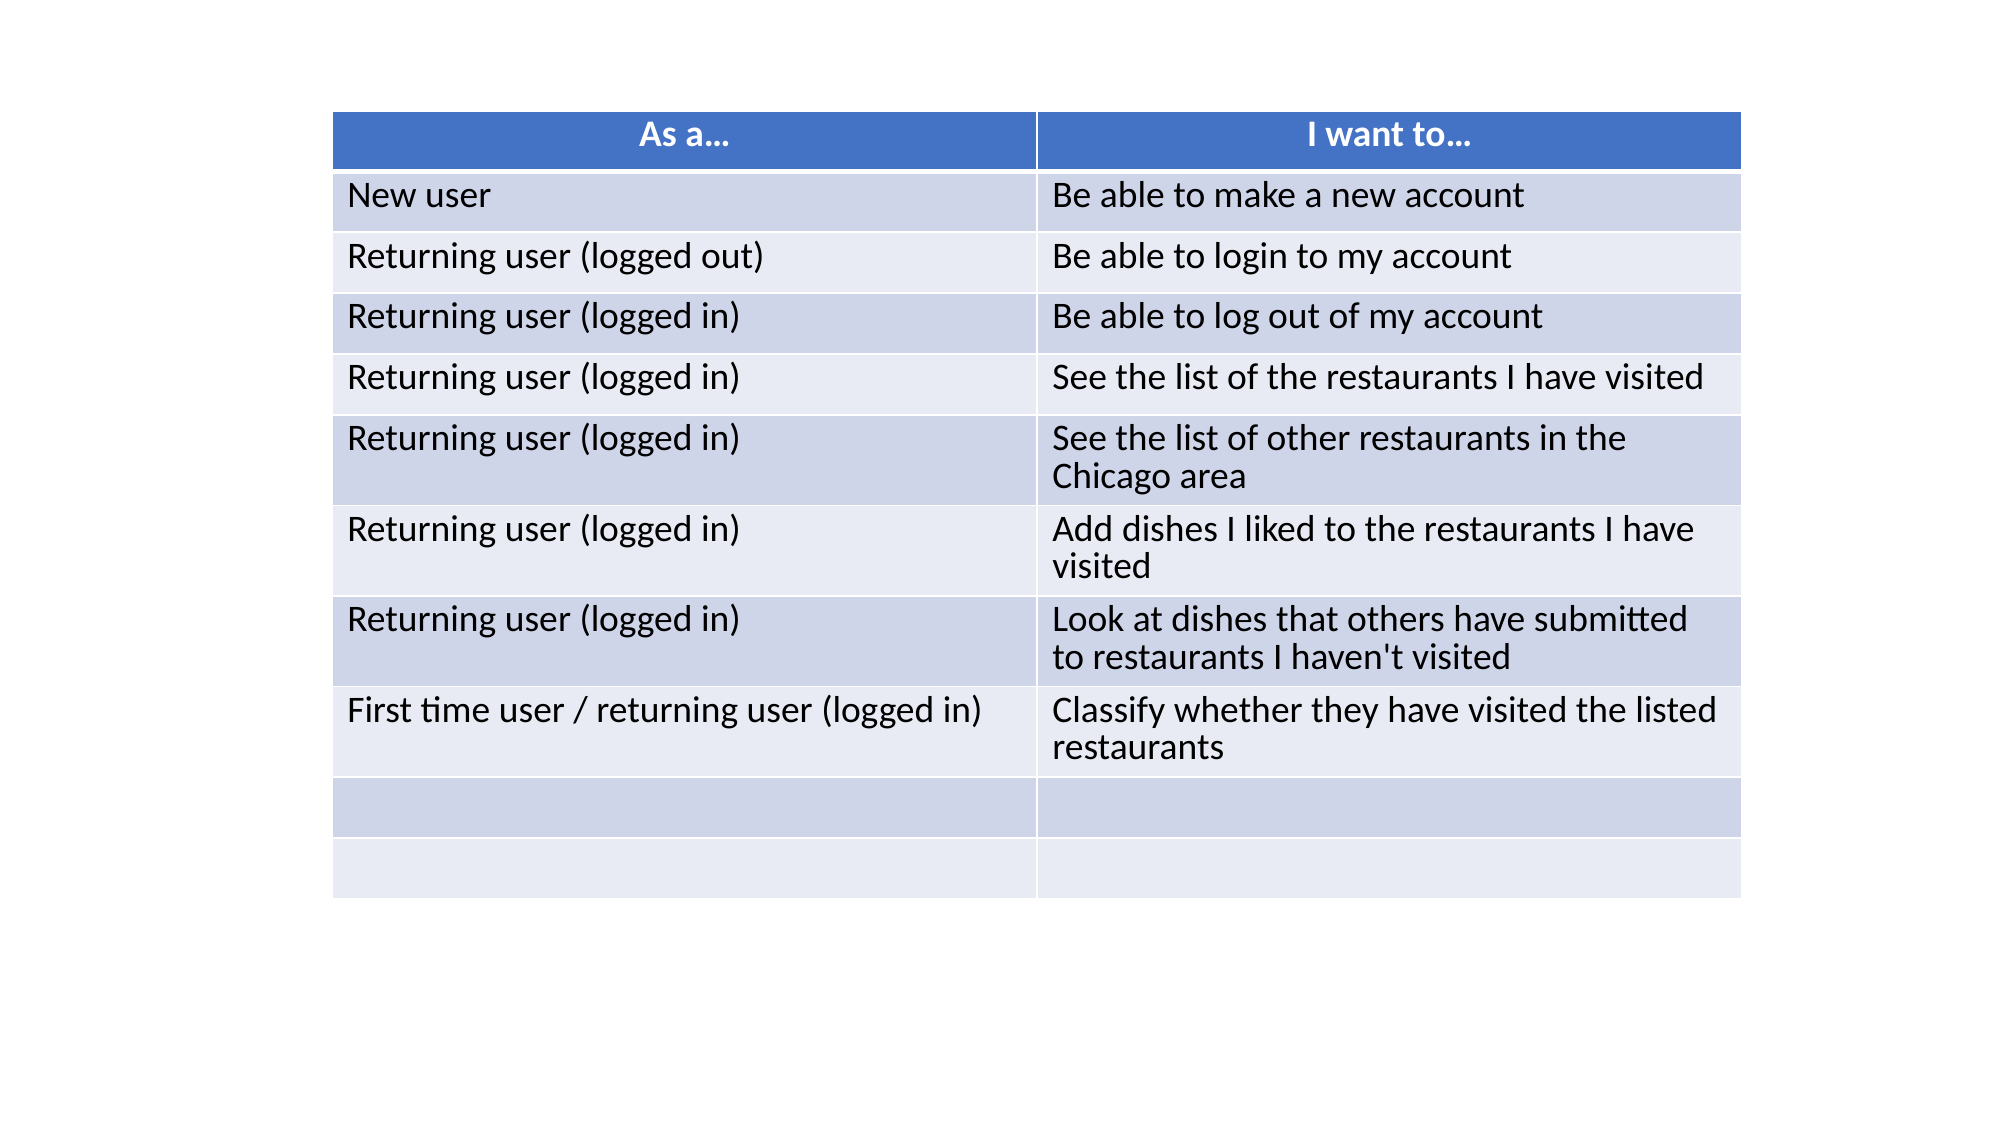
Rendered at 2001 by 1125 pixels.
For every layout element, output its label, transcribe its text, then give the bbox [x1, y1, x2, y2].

table_cell See the list of other restaurants in the Chicago area [1038, 416, 1741, 505]
table_cell [1038, 778, 1741, 837]
table_cell Returning user (logged out) [333, 233, 1036, 292]
table_cell Returning user (logged in) [333, 355, 1036, 414]
table_cell Returning user (logged in) [333, 506, 1036, 595]
table_cell First time user / returning user (logged in) [333, 687, 1036, 776]
table_cell Returning user (logged in) [333, 416, 1036, 505]
table_cell Be able to log out of my account [1038, 294, 1741, 353]
table_header I want to… [1038, 112, 1741, 169]
table_header As a… [333, 112, 1036, 169]
table_cell Add dishes I liked to the restaurants I have visited [1038, 506, 1741, 595]
table_cell See the list of the restaurants I have visited [1038, 355, 1741, 414]
table_cell Be able to make a new account [1038, 174, 1741, 231]
table_cell New user [333, 174, 1036, 231]
table_cell Returning user (logged in) [333, 597, 1036, 686]
table_cell Classify whether they have visited the listed restaurants [1038, 687, 1741, 776]
table_cell Returning user (logged in) [333, 294, 1036, 353]
table_cell Be able to login to my account [1038, 233, 1741, 292]
table_cell [1038, 839, 1741, 898]
table_cell [333, 839, 1036, 898]
table_cell Look at dishes that others have submitted to restaurants I haven't visited [1038, 597, 1741, 686]
table_cell [333, 778, 1036, 837]
